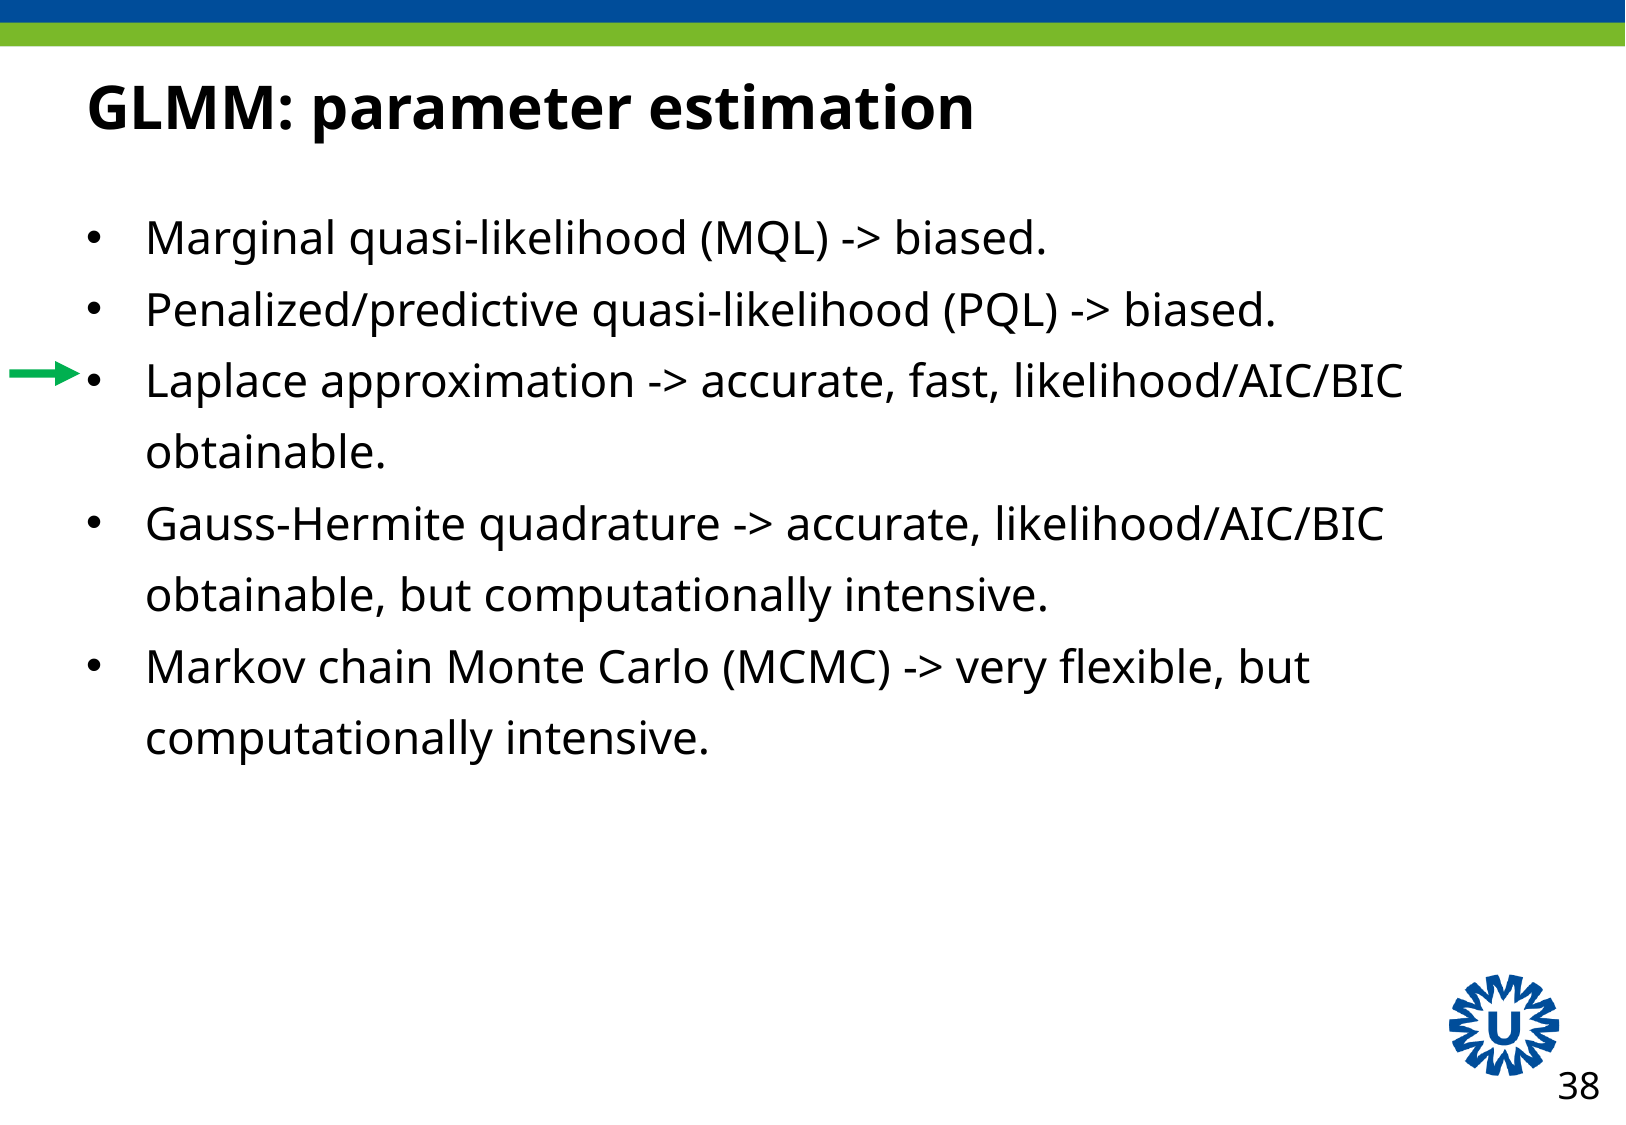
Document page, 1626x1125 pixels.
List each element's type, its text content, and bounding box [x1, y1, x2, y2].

slide_number 38 [1265, 1057, 1616, 1118]
text_box [9, 367, 81, 380]
title GLMM: parameter estimation [70, 60, 1555, 161]
picture [0, 0, 1625, 1125]
list Marginal quasi-likelihood (MQL) -> biased. Penalized/predictive quasi-likelihood (PQL) -> biased. Laplace approximation -> accurate, fast, likelihood/AIC/BIC obtainable. Gauss-Hermite quadrature -> accurate, likelihood/AIC/BIC obtainable, but computationally intensive. Markov chain Monte Carlo (MCMC) -> very flexible, but computationally intensive. [70, 184, 1555, 953]
